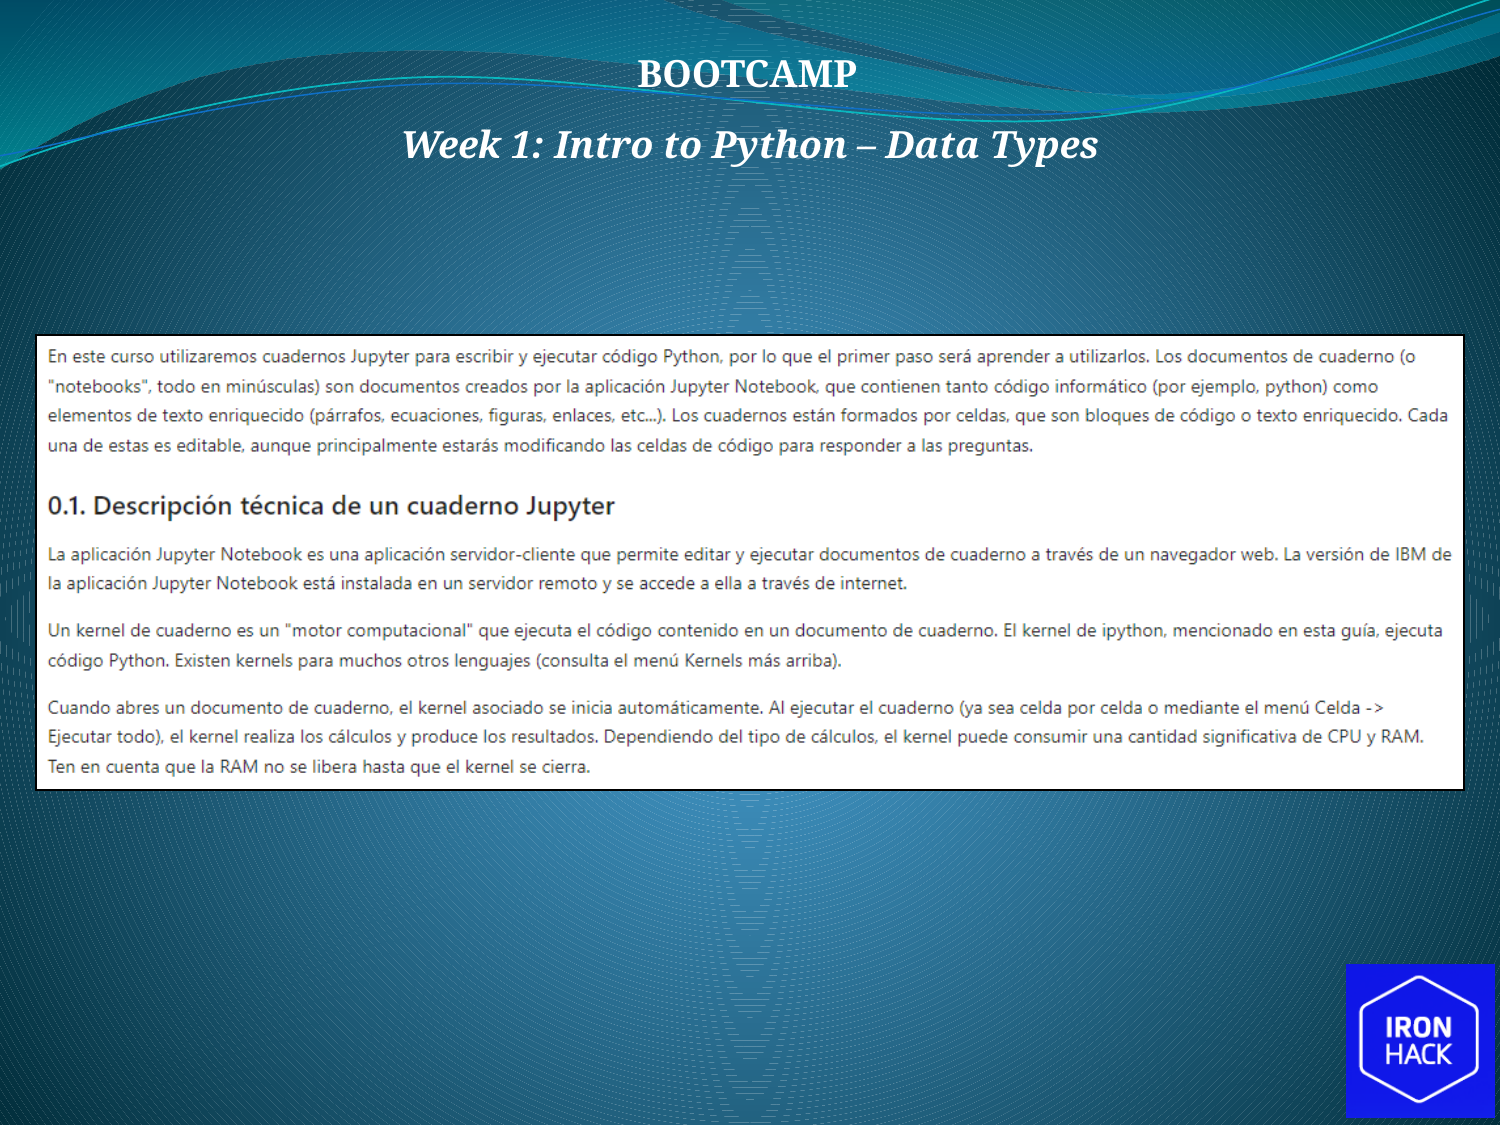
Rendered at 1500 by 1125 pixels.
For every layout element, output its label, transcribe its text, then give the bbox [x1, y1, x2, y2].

text_box BOOTCAMP [622, 42, 878, 103]
picture [1346, 963, 1495, 1118]
text_box Week 1: Intro to Python – Data Types [385, 113, 1115, 174]
picture [36, 335, 1464, 790]
